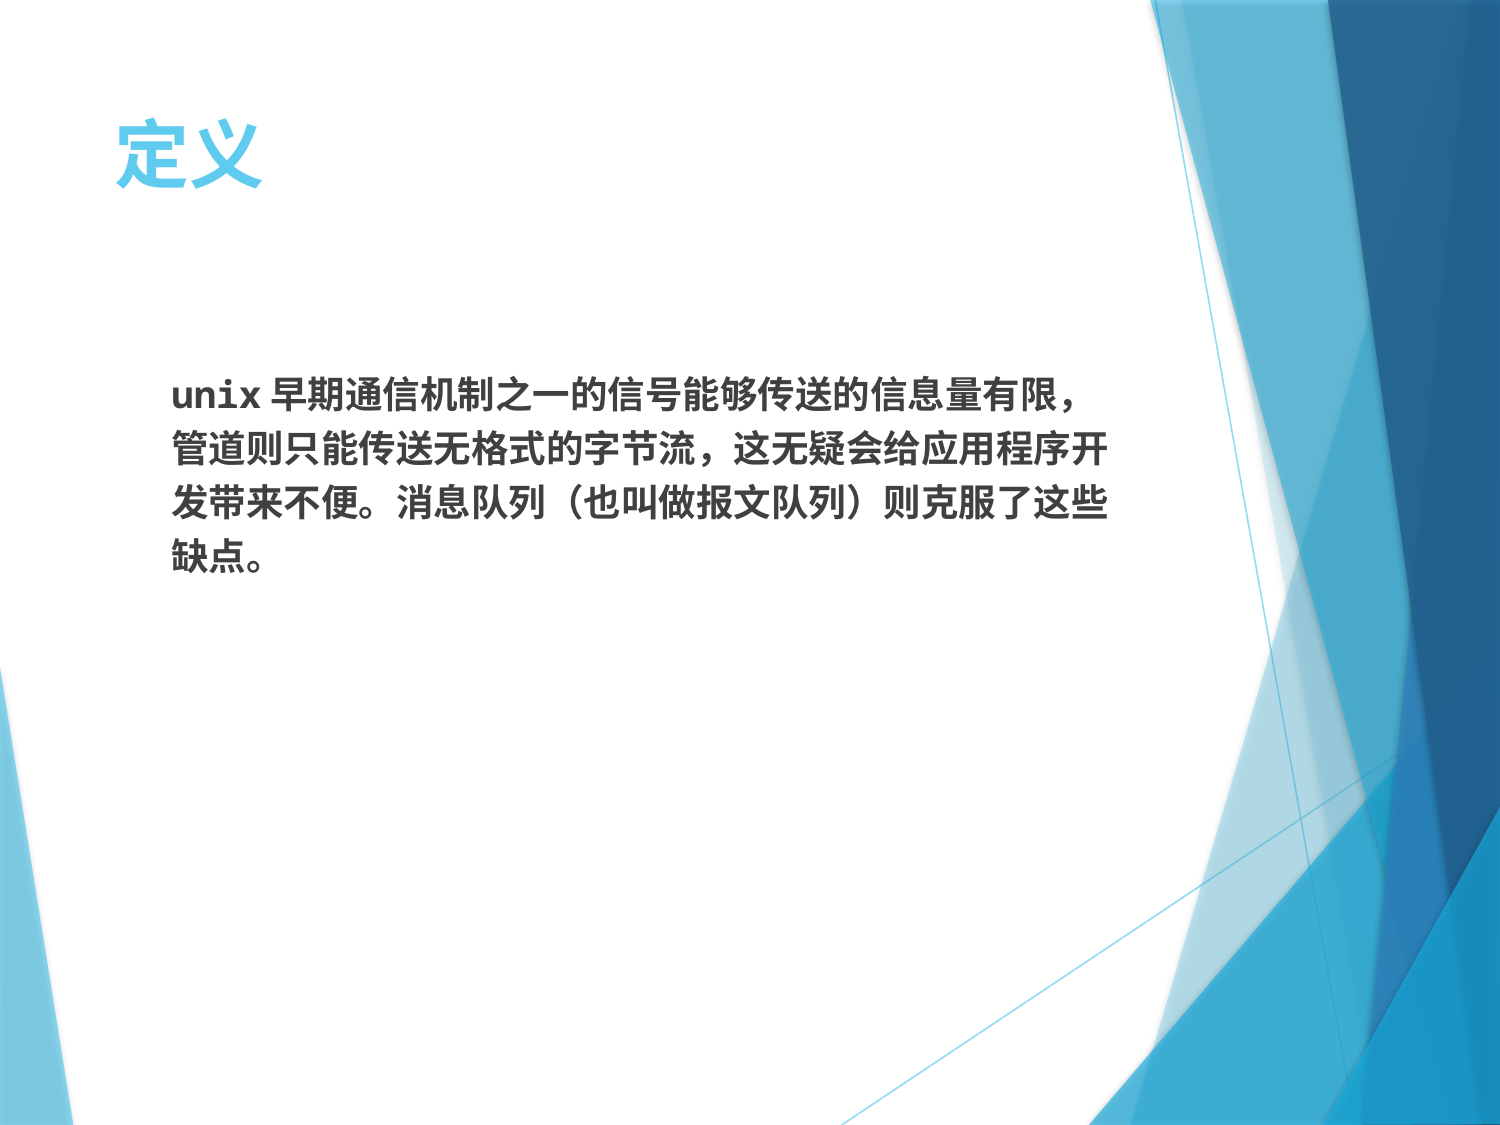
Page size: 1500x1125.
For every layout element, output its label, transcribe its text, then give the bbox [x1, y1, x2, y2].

title 定义 [99, 99, 1142, 317]
list unix早期通信机制之一的信号能够传送的信息量有限，管道则只能传送无格式的字节流，这无疑会给应用程序开发带来不便。消息队列（也叫做报文队列）则克服了这些缺点。 [99, 354, 1142, 992]
